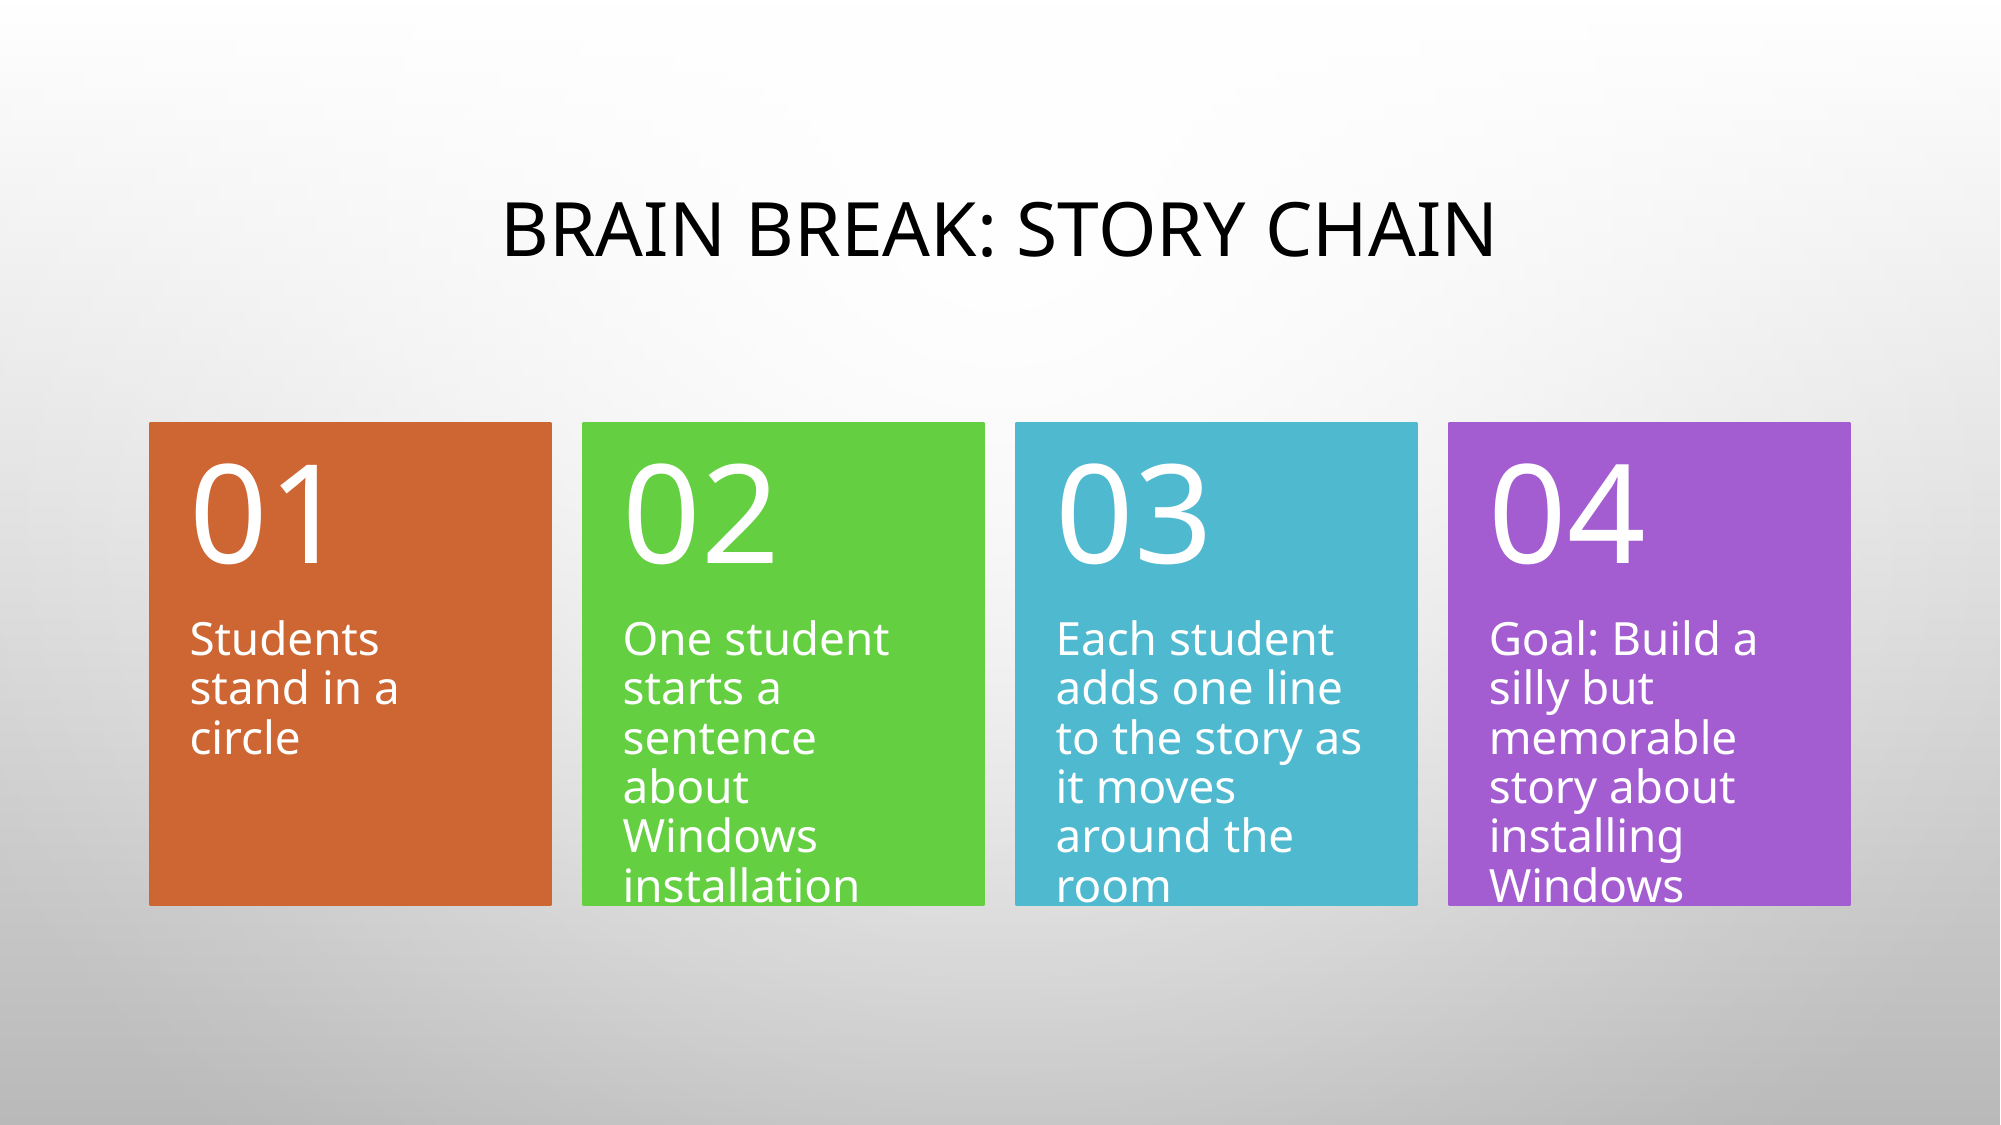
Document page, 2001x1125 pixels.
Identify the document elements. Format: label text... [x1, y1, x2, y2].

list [149, 415, 1851, 913]
picture [0, 0, 2000, 1125]
title Brain Break: Story Chain [149, 101, 1851, 364]
